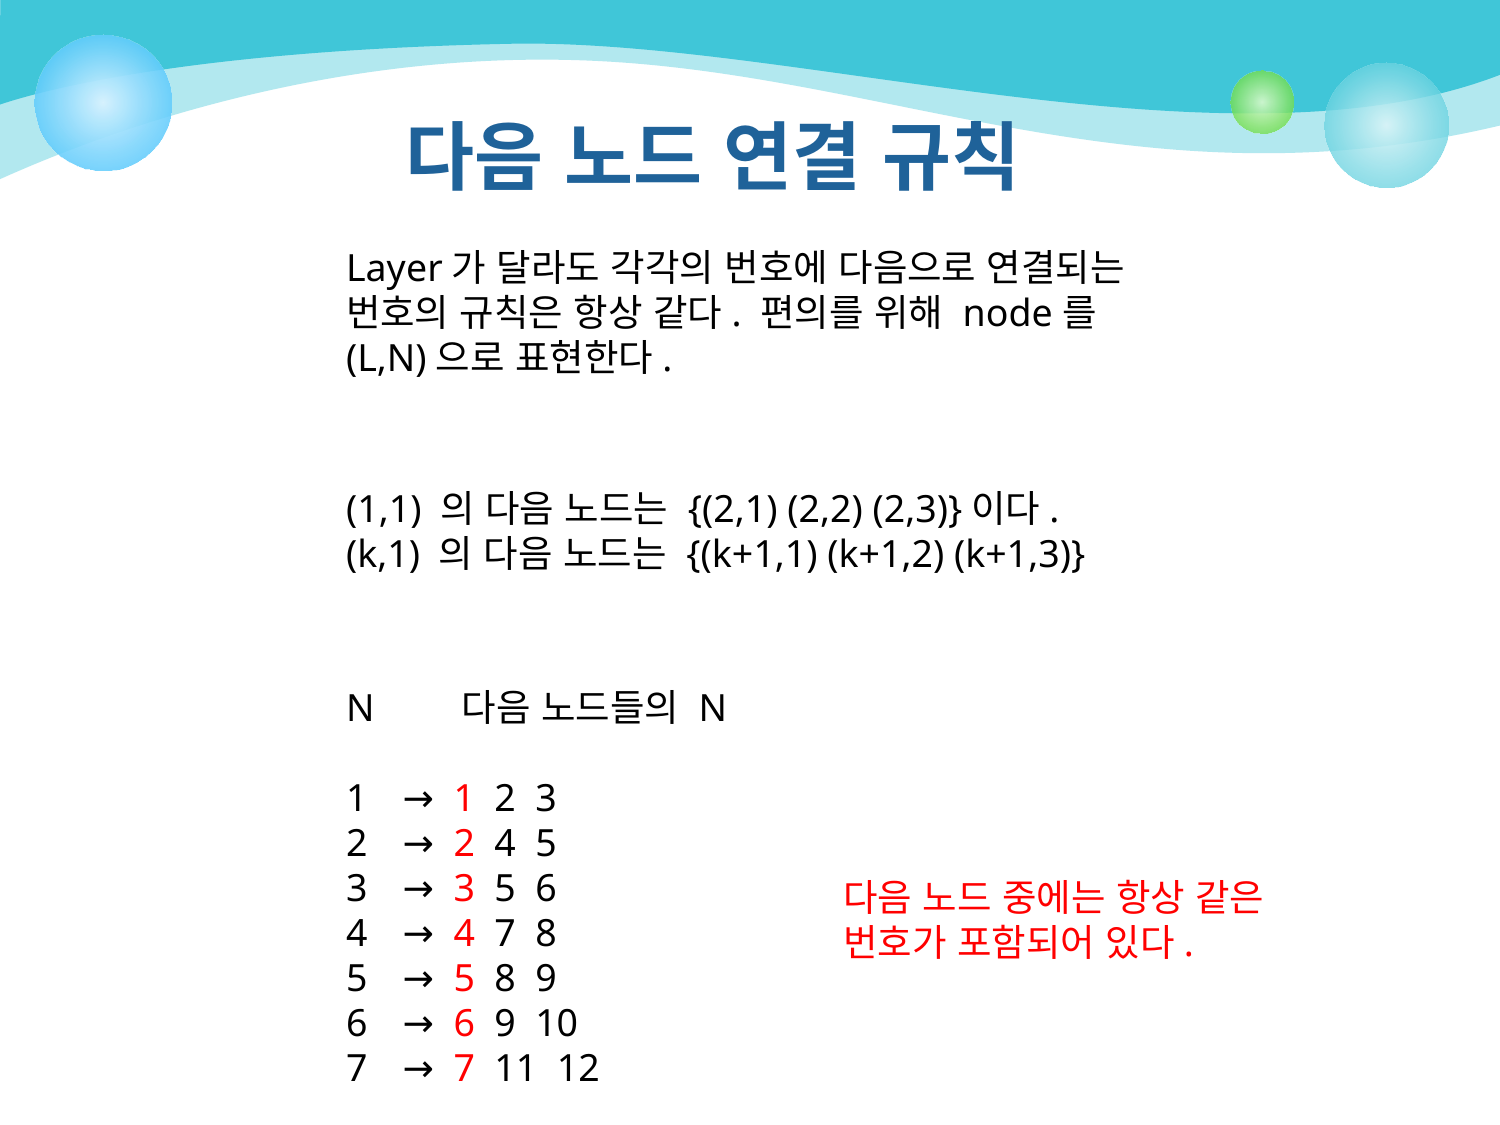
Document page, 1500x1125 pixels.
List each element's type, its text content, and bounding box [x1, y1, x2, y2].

text_box Layer가 달라도 각각의 번호에 다음으로 연결되는 번호의 규칙은 항상 같다. 편의를 위해 node를 (L,N)으로 표현한다. [331, 290, 1169, 387]
text_box 다음 노드 중에는 항상 같은 번호가 포함되어 있다. [828, 866, 1339, 972]
text_box 다음 노드 연결 규칙 [38, 102, 1388, 290]
text_box (1,1) 의 다음 노드는 {(2,1) (2,2) (2,3)}이다. (k,1) 의 다음 노드는 {(k+1,1) (k+1,2) (k+1,3)} [331, 432, 1258, 582]
text_box N 다음 노드들의 N → 1 2 3 → 2 4 5 → 3 5 6 → 4 7 8 → 5 8 9 → 6 9 10 → 7 11 12 [331, 676, 818, 1097]
